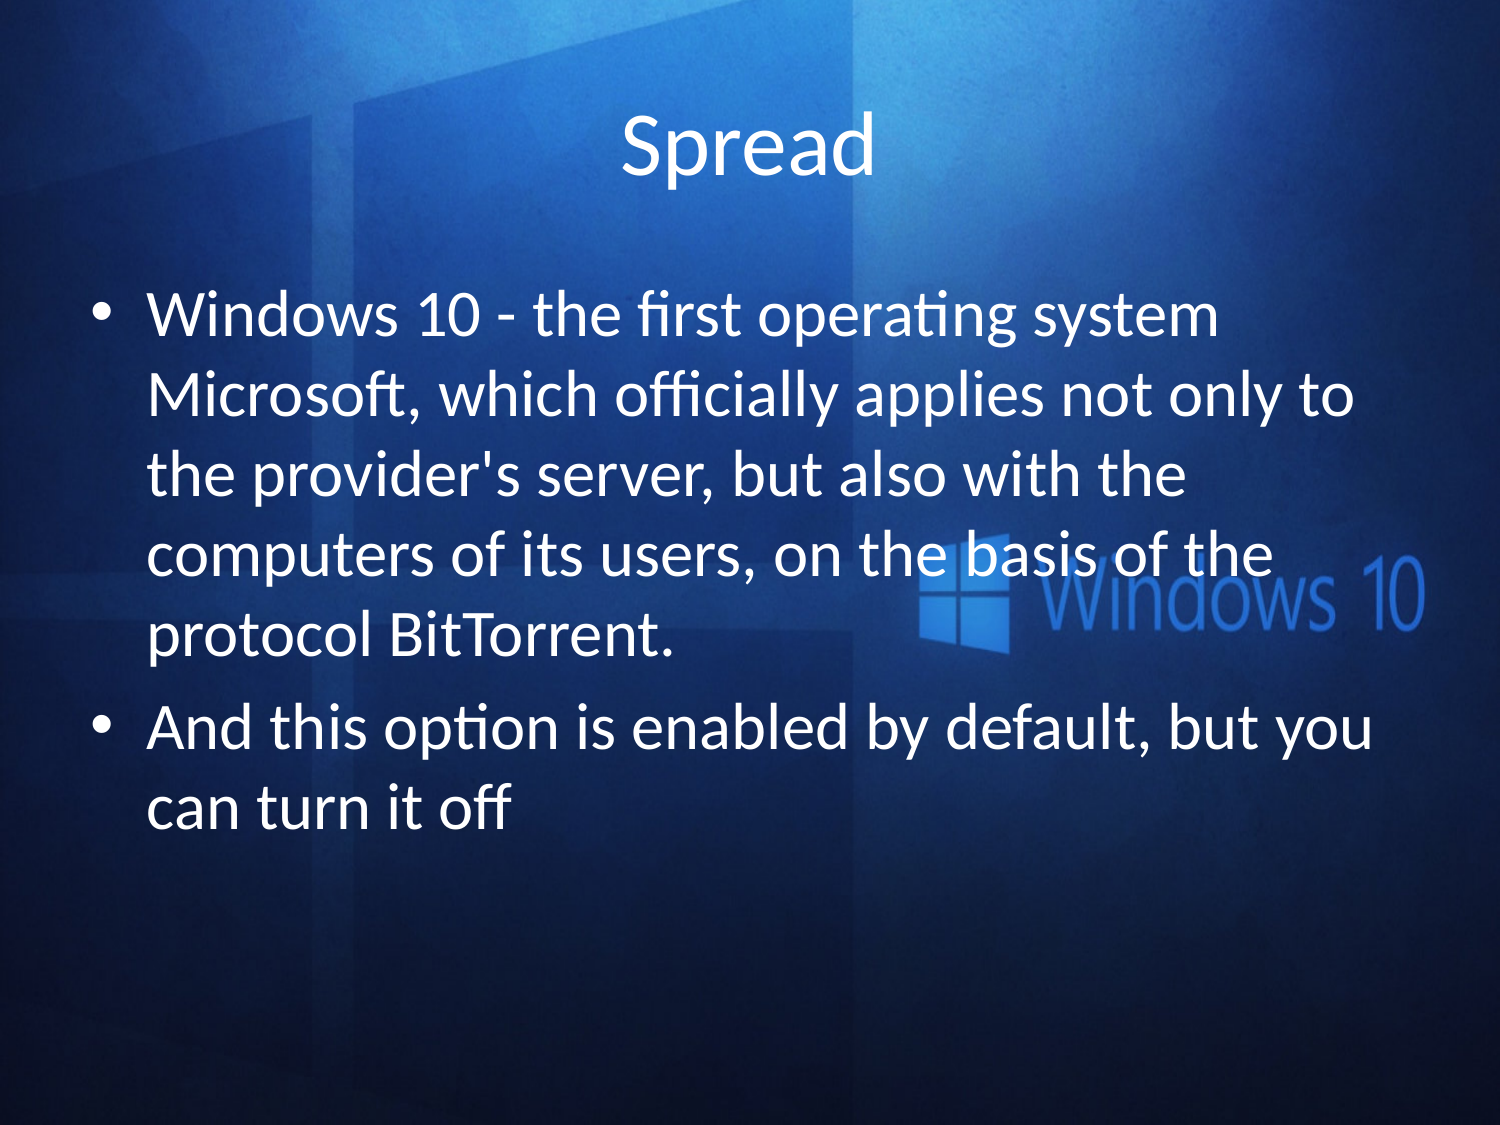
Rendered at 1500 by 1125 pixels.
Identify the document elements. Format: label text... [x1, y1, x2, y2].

picture [0, 0, 1500, 1125]
title Spread [74, 44, 1426, 233]
list Windows 10 - the first operating system Microsoft, which officially applies not only to the provider's server, but also with the computers of its users, on the basis of the protocol BitTorrent. And this option is enabled by default, but you can turn it off [74, 262, 1426, 1006]
